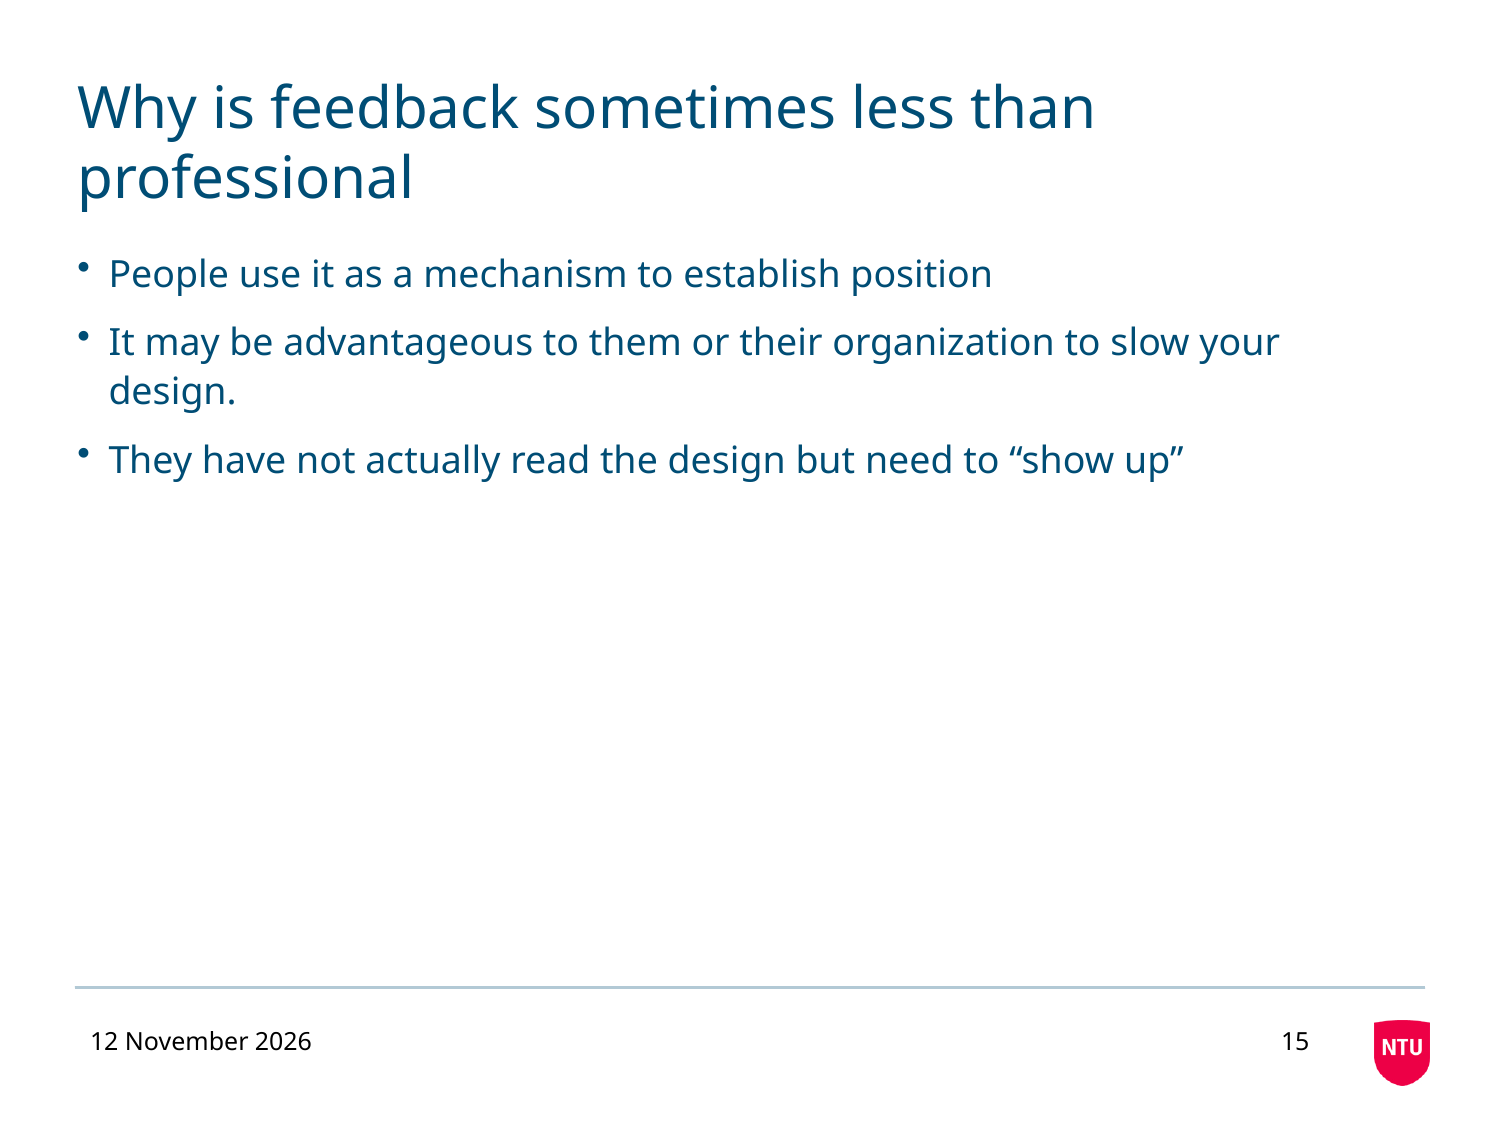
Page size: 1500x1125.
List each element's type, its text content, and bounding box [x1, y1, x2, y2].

title Why is feedback sometimes less than professional [62, 62, 1425, 237]
picture [1374, 1020, 1430, 1086]
slide_number 15 [974, 1017, 1325, 1097]
list People use it as a mechanism to establish position It may be advantageous to them or their organization to slow your design. They have not actually read the design but need to “show up” [62, 237, 1425, 494]
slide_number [75, 1017, 425, 1097]
